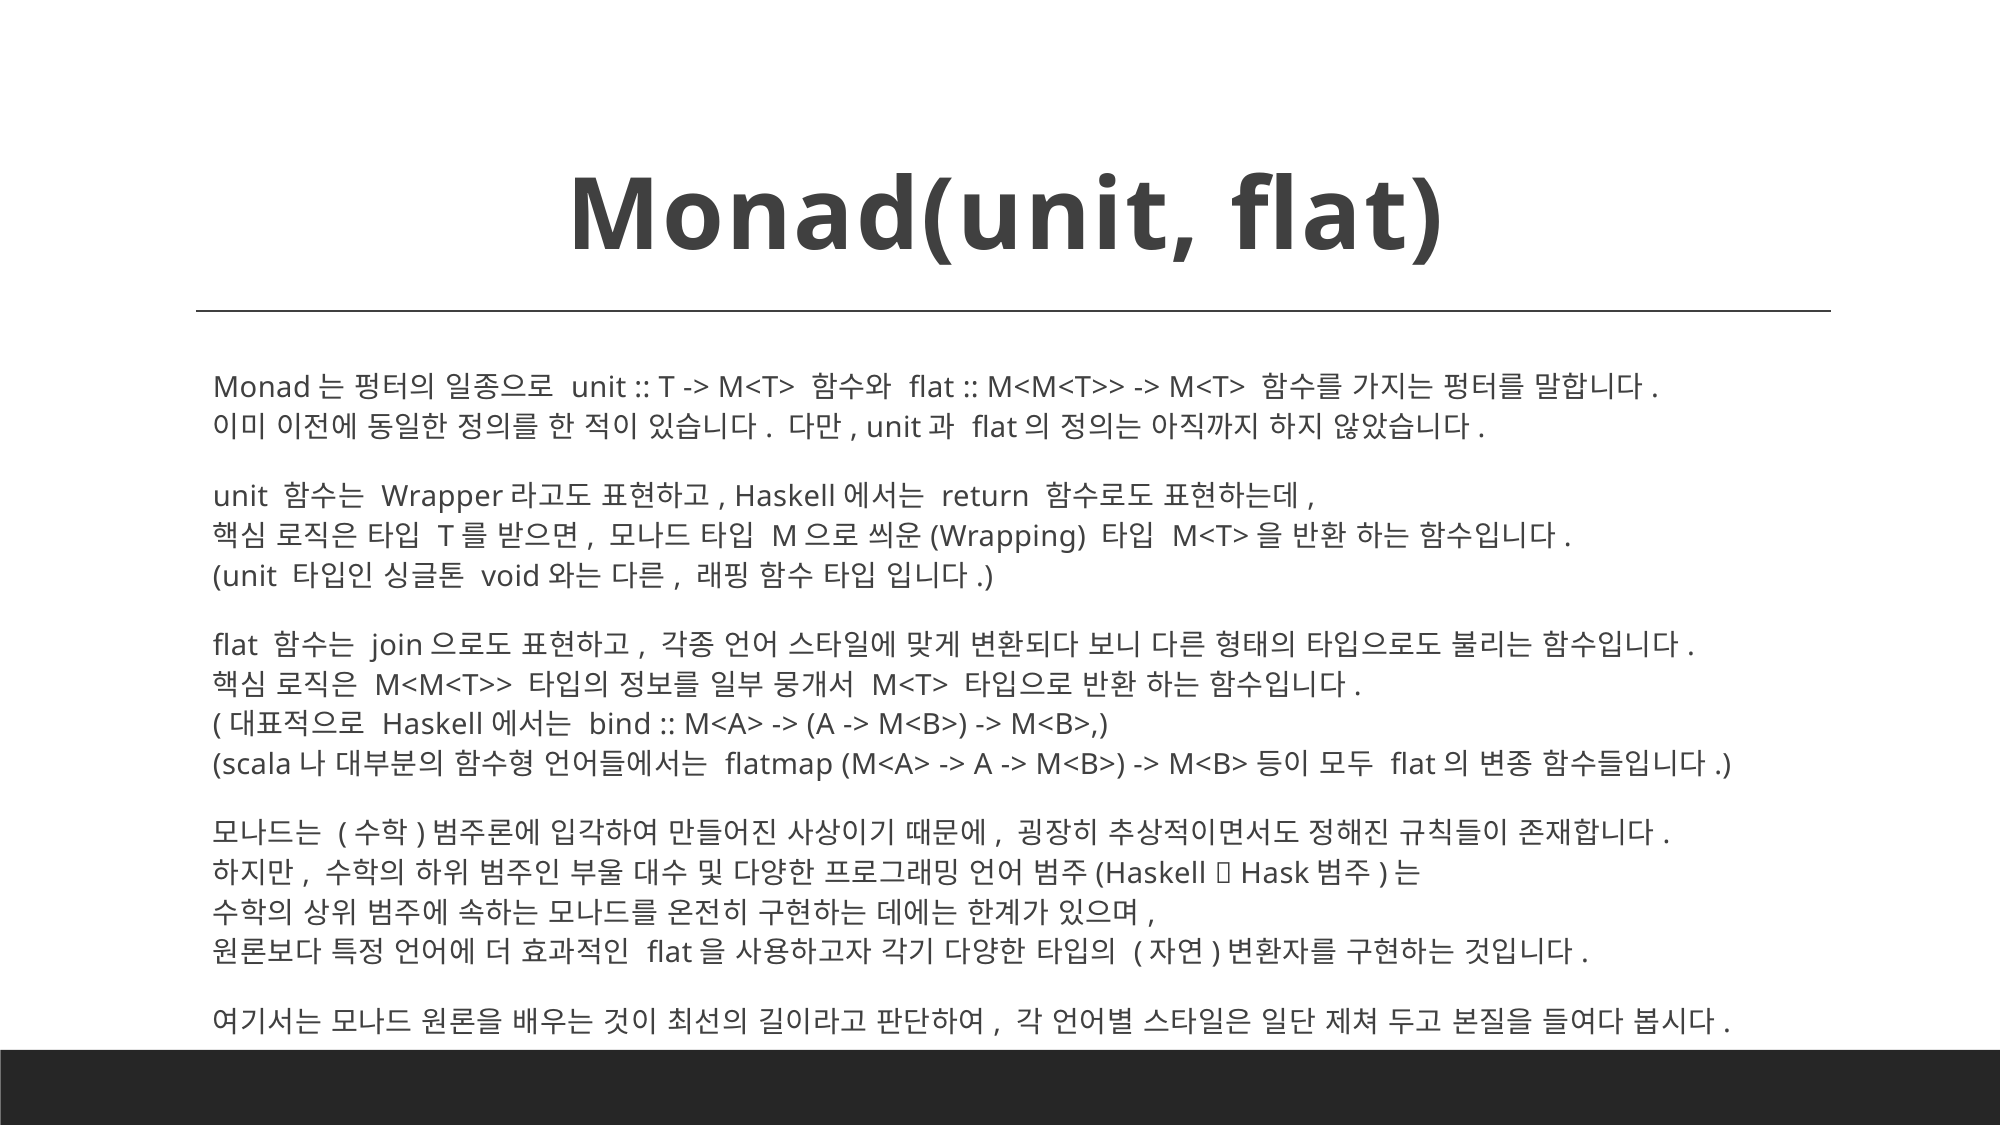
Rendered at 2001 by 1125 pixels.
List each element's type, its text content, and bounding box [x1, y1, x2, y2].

list Monad는 펑터의 일종으로 unit :: T -> M<T> 함수와 flat :: M<M<T>> -> M<T> 함수를 가지는 펑터를 말합니다. 이미 이전에 동일한 정의를 한 적이 있습니다. 다만, unit과 flat의 정의는 아직까지 하지 않았습니다. unit 함수는 Wrapper라고도 표현하고, Haskell에서는 return 함수로도 표현하는데, 핵심 로직은 타입 T를 받으면, 모나드 타입 M으로 씌운(Wrapping) 타입 M<T>을 반환 하는 함수입니다. (unit 타입인 싱글톤 void와는 다른, 래핑 함수 타입 입니다.) flat 함수는 join으로도 표현하고, 각종 언어 스타일에 맞게 변환되다 보니 다른 형태의 타입으로도 불리는 함수입니다. 핵심 로직은 M<M<T>> 타입의 정보를 일부 뭉개서 M<T> 타입으로 반환 하는 함수입니다. (대표적으로 Haskell에서는 bind :: M<A> -> (A -> M<B>) -> M<B>,) (scala나 대부분의 함수형 언어들에서는 flatmap (M<A> -> A -> M<B>) -> M<B>등이 모두 flat의 변종 함수들입니다.) 모나드는 (수학)범주론에 입각하여 만들어진 사상이기 때문에, 굉장히 추상적이면서도 정해진 규칙들이 존재합니다. 하지만, 수학의 하위 범주인 부울 대수 및 다양한 프로그래밍 언어 범주(Haskell  Hask범주)는 수학의 상위 범주에 속하는 모나드를 온전히 구현하는 데에는 한계가 있으며, 원론보다 특정 언어에 더 효과적인 flat을 사용하고자 각기 다양한 타입의 (자연)변환자를 구현하는 것입니다. 여기서는 모나드 원론을 배우는 것이 최선의 길이라고 판단하여, 각 언어별 스타일은 일단 제쳐 두고 본질을 들여다 봅시다. [180, 345, 1878, 1049]
title Monad(unit, flat) [180, 47, 1830, 285]
